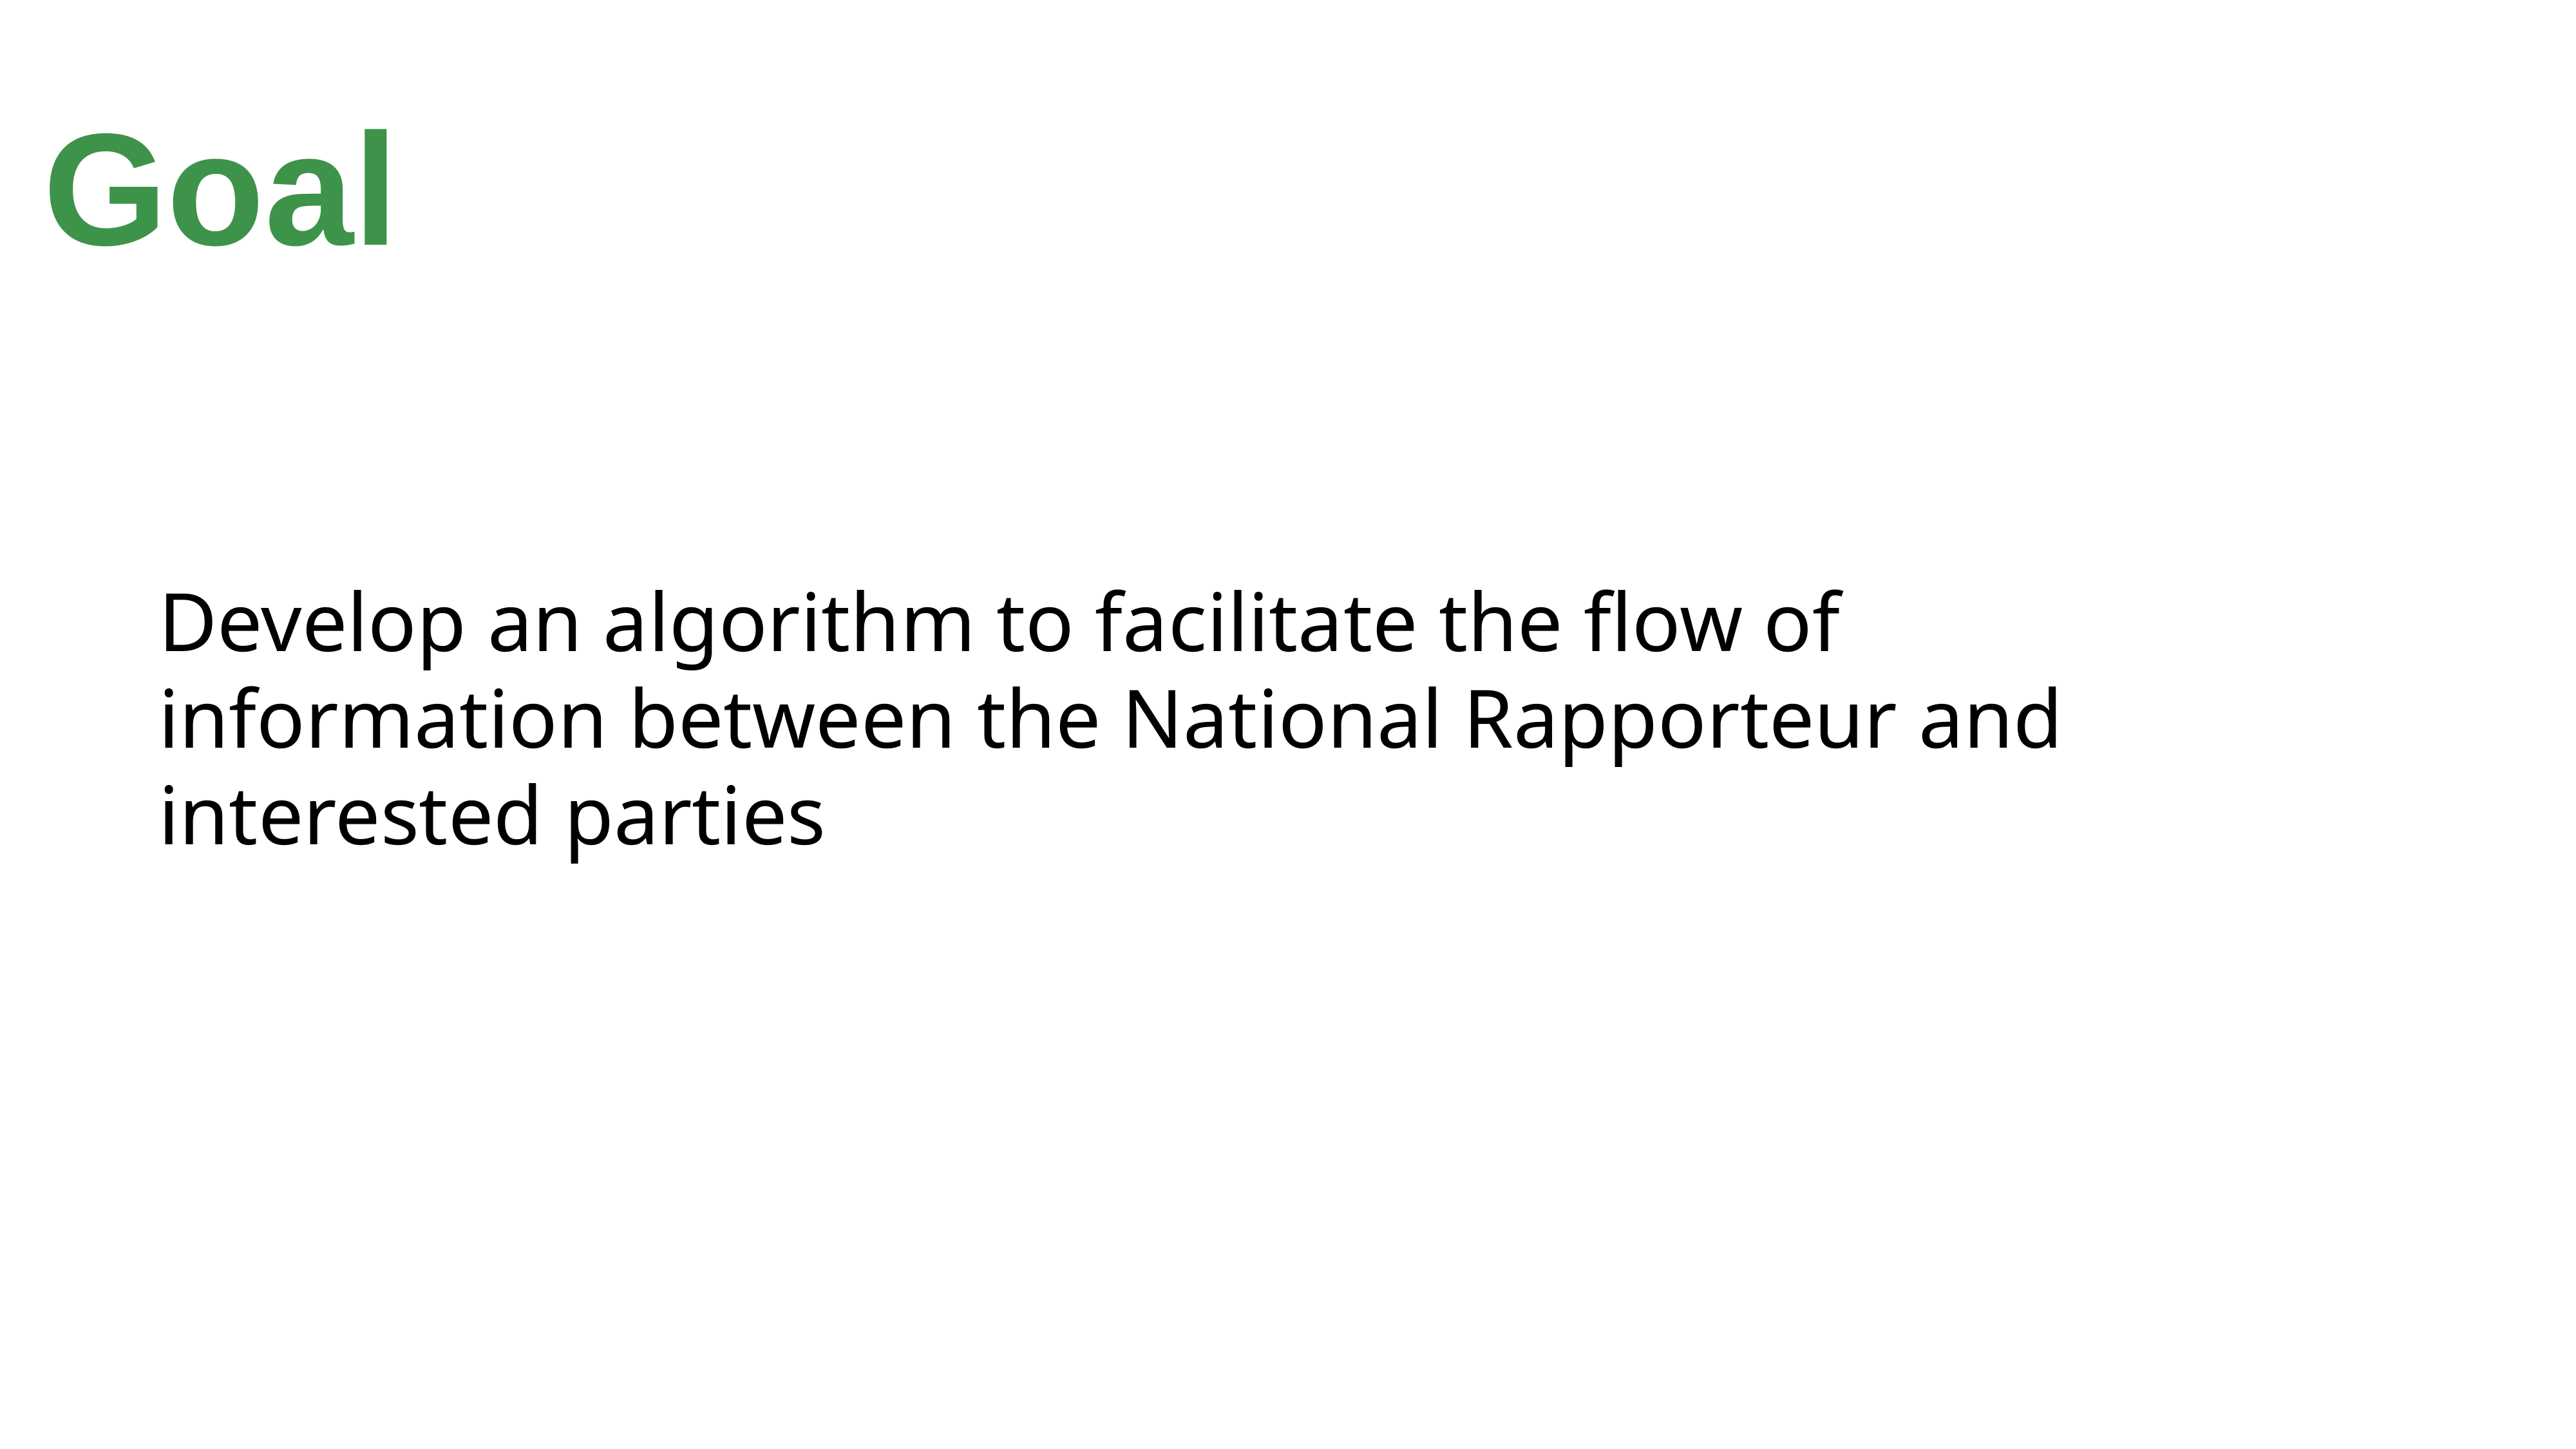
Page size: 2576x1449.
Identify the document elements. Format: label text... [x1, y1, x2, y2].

text_box Develop an algorithm to facilitate the flow of information between the National Rapporteur and interested parties [100, 464, 2320, 934]
text_box Goal [37, 42, 2293, 511]
